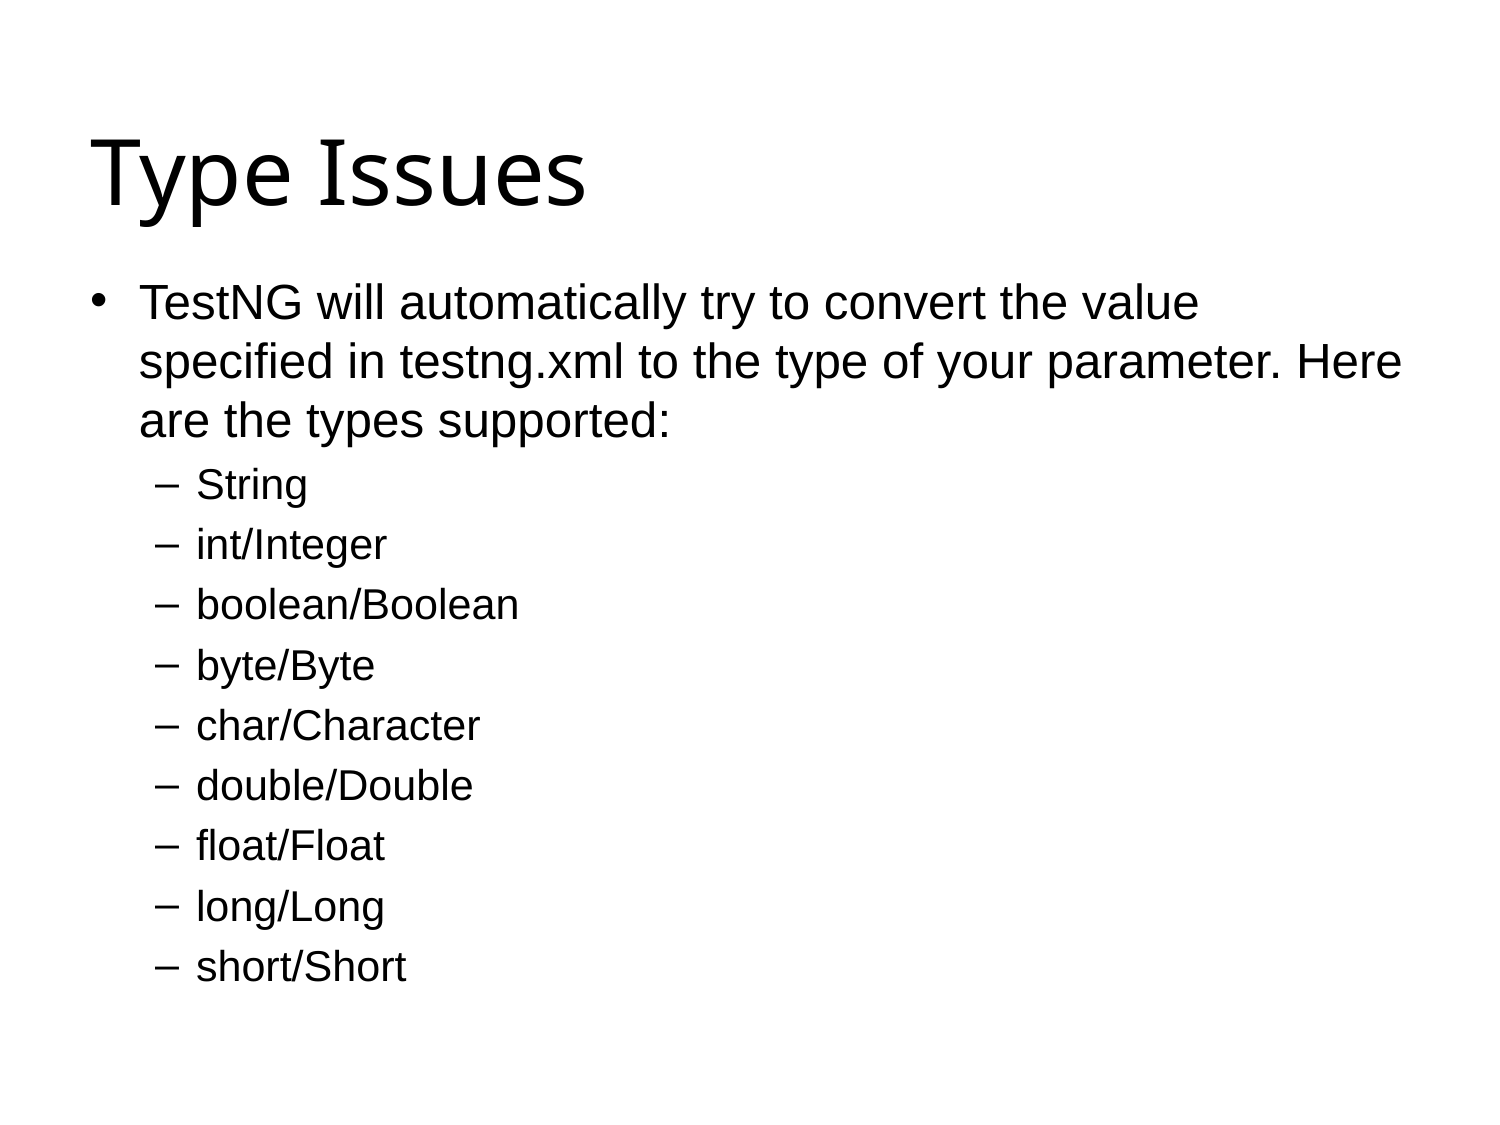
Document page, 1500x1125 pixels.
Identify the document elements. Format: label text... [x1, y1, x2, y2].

list TestNG will automatically try to convert the value specified in testng.xml to the type of your parameter. Here are the types supported: String int/Integer boolean/Boolean byte/Byte char/Character double/Double float/Float long/Long short/Short [74, 262, 1426, 1006]
title Type Issues [74, 74, 1426, 262]
